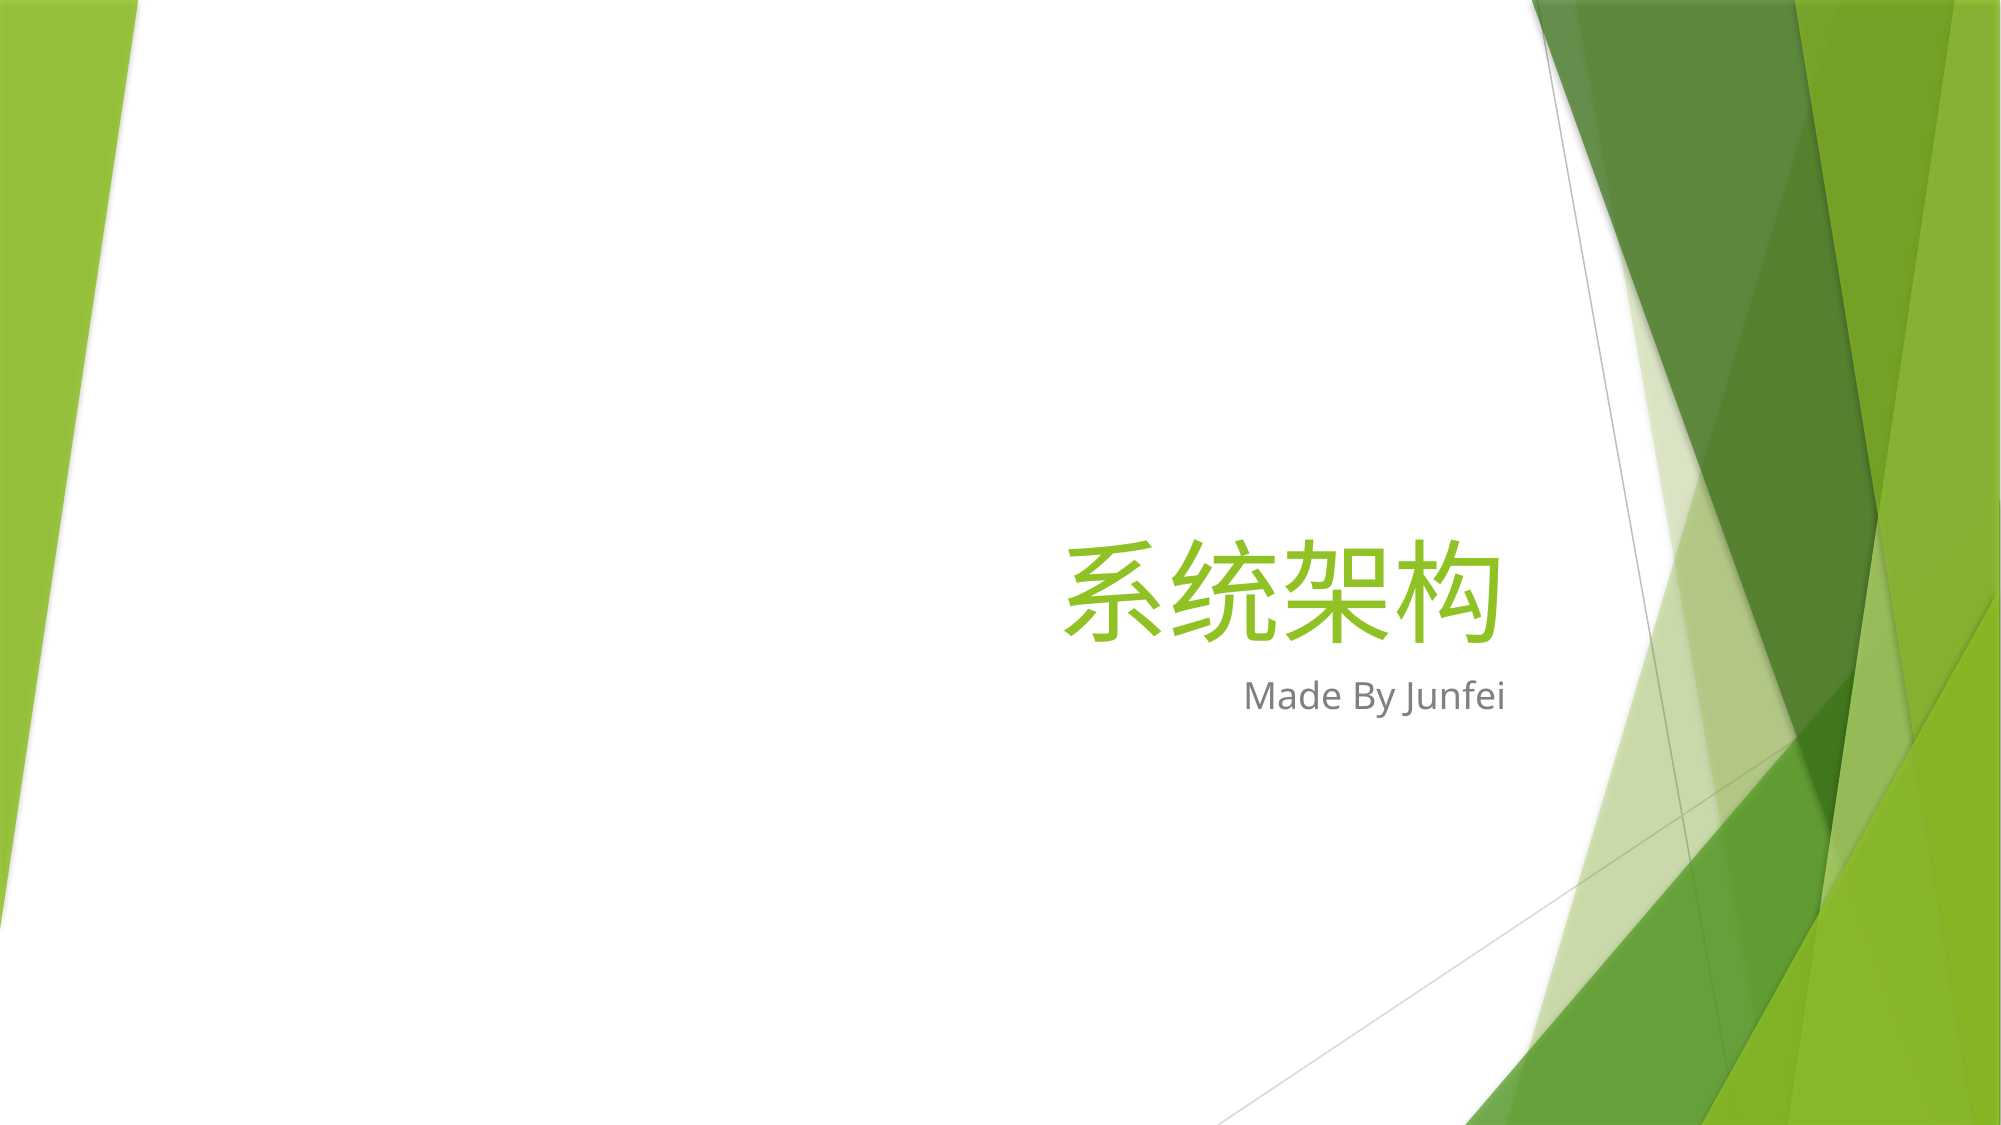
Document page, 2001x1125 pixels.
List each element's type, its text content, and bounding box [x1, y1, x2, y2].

title 系统架构 [247, 394, 1522, 664]
subtitle Made By Junfei [247, 664, 1522, 845]
